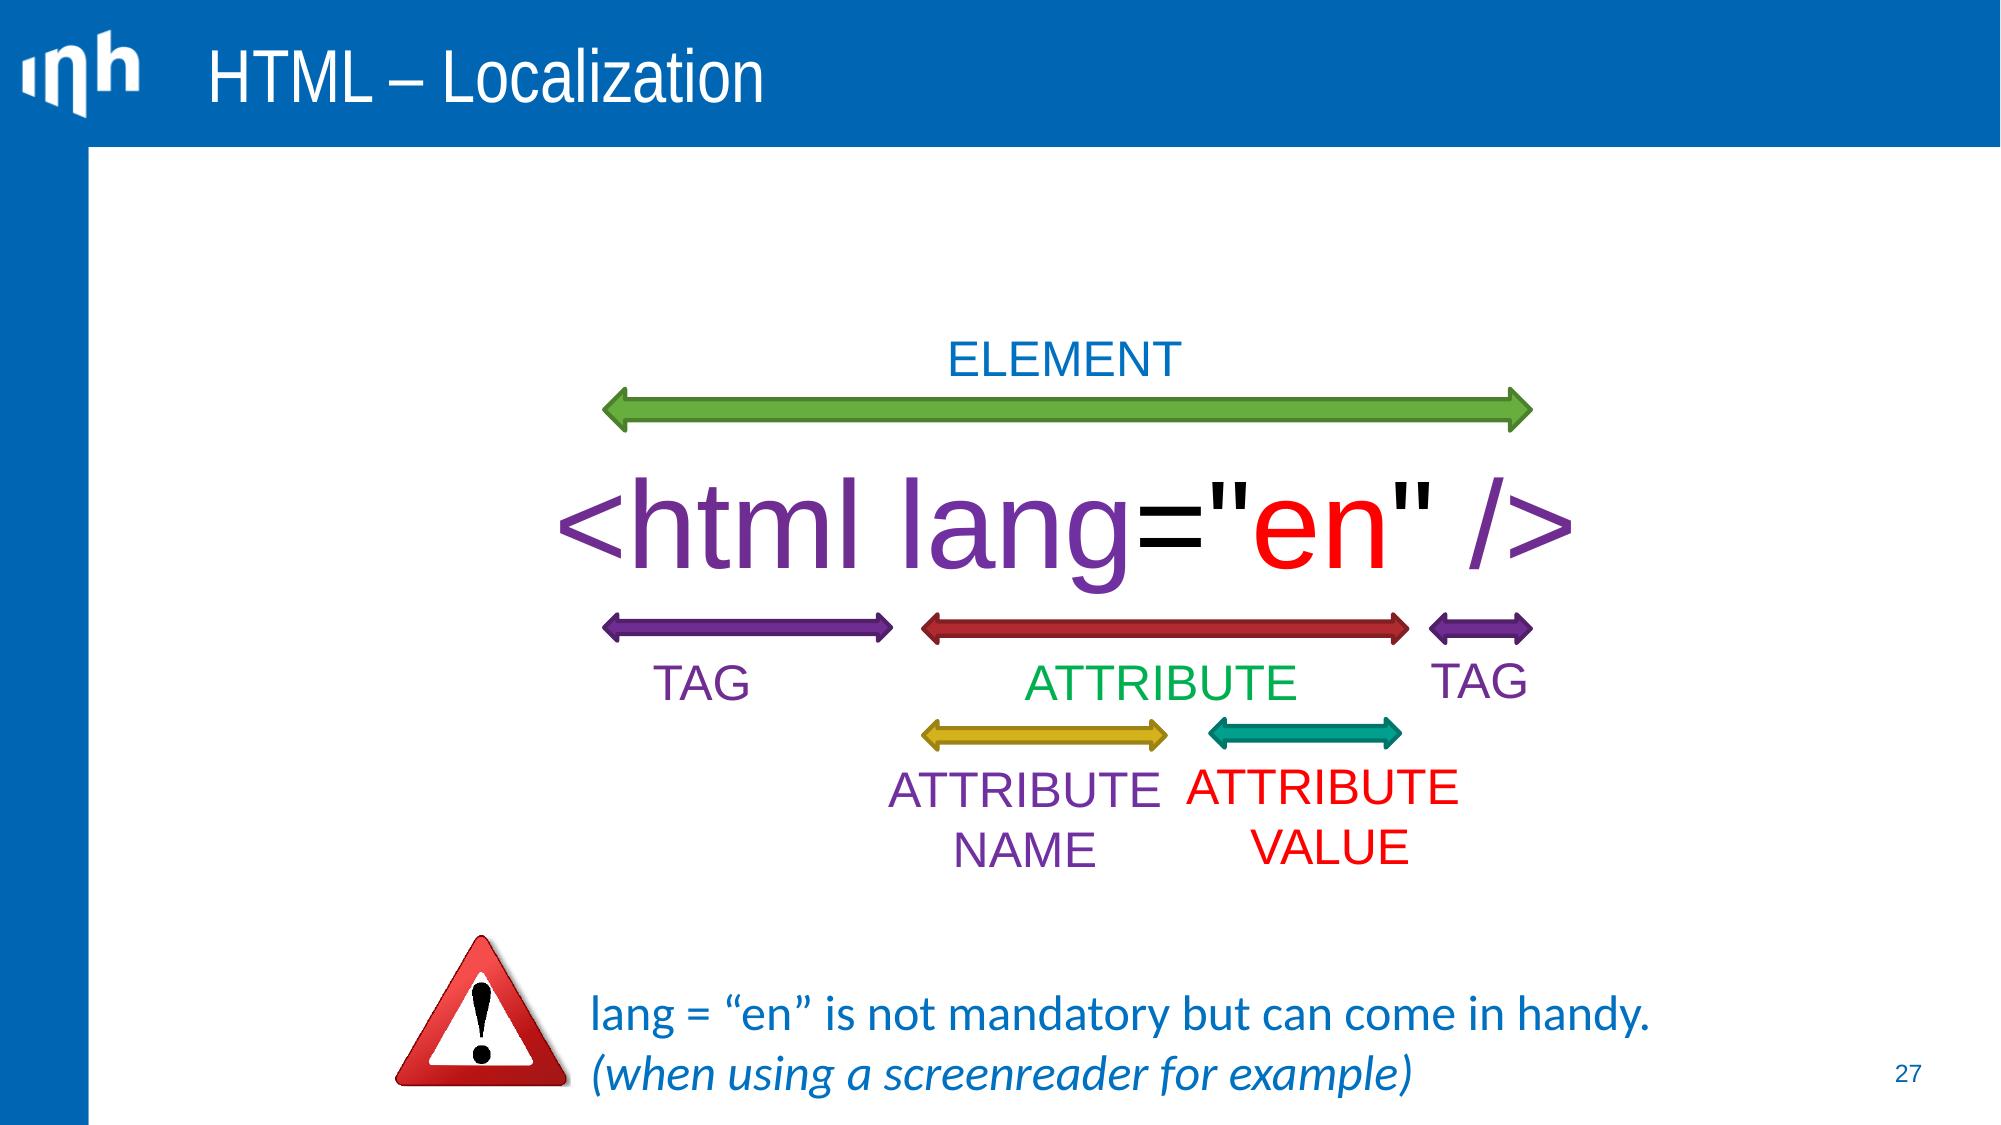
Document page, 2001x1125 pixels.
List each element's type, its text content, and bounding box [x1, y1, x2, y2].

text_box 27 [1786, 1042, 1938, 1103]
text_box [604, 395, 1531, 431]
text_box TAG [501, 643, 903, 718]
text_box [1430, 614, 1531, 640]
text_box TAG [1414, 640, 1546, 716]
picture [0, 0, 2001, 1125]
text_box [923, 614, 1408, 643]
text_box [1210, 718, 1401, 747]
text_box [923, 720, 1166, 749]
text_box ATTRIBUTE VALUE [1129, 747, 1531, 883]
text_box <html lang="en" /> [315, 435, 1816, 601]
text_box ATTRIBUTE [923, 643, 1401, 718]
text_box ELEMENT [314, 319, 1815, 395]
text_box HTML – Localization [192, 19, 1692, 126]
text_box lang = “en” is not mandatory but can come in handy. (when using a screenreader for example) [575, 973, 1786, 1108]
text_box [604, 614, 892, 641]
text_box ATTRIBUTE NAME [857, 749, 1193, 885]
